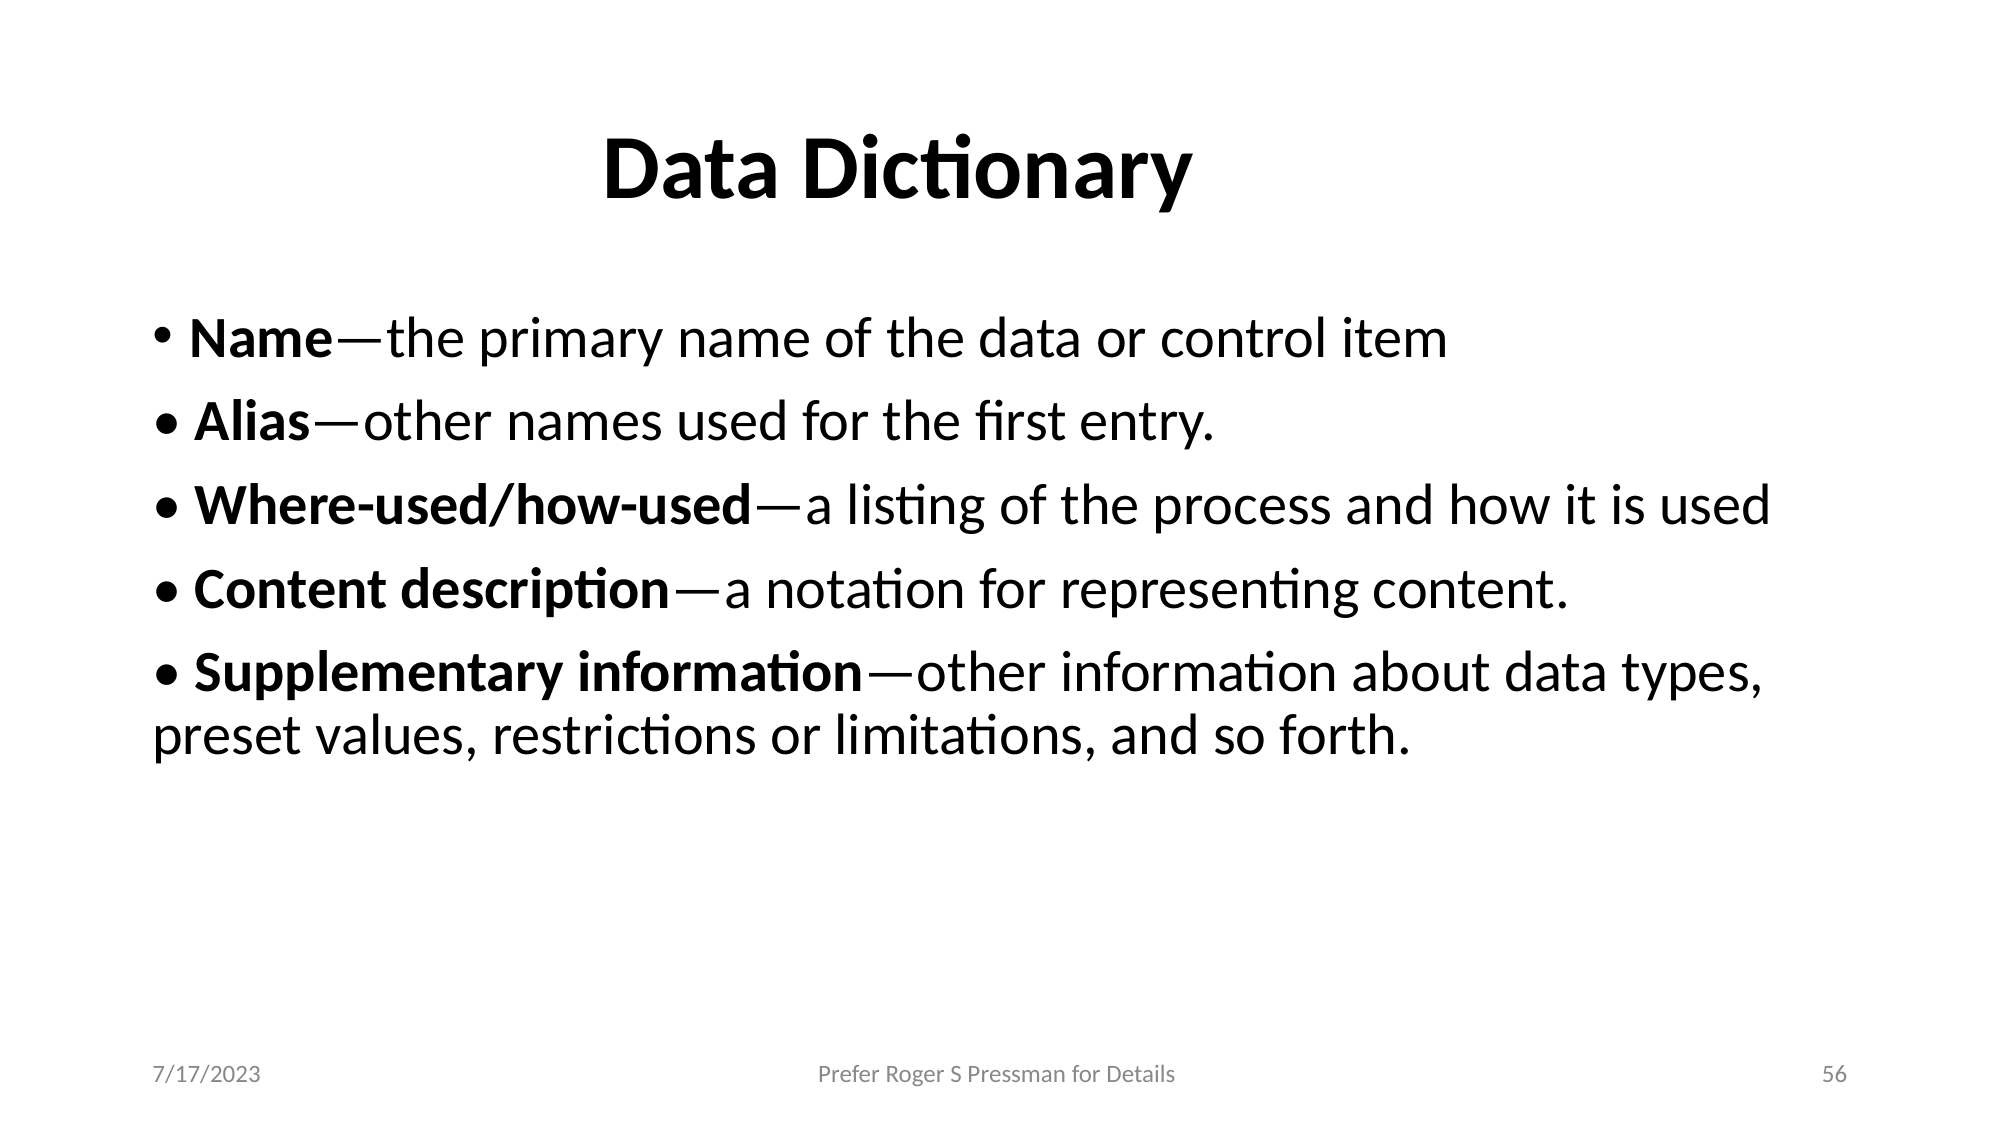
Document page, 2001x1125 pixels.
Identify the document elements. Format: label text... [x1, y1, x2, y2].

footer Prefer Roger S Pressman for Details [662, 1042, 1338, 1103]
slide_number ‹#› [1412, 1042, 1863, 1103]
title Data Dictionary [137, 59, 1863, 278]
list Name—the primary name of the data or control item • Alias—other names used for the first entry. • Where-used/how-used—a listing of the process and how it is used • Content description—a notation for representing content. • Supplementary information—other information about data types, preset values, restrictions or limitations, and so forth. [137, 299, 1863, 1014]
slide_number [137, 1042, 588, 1103]
